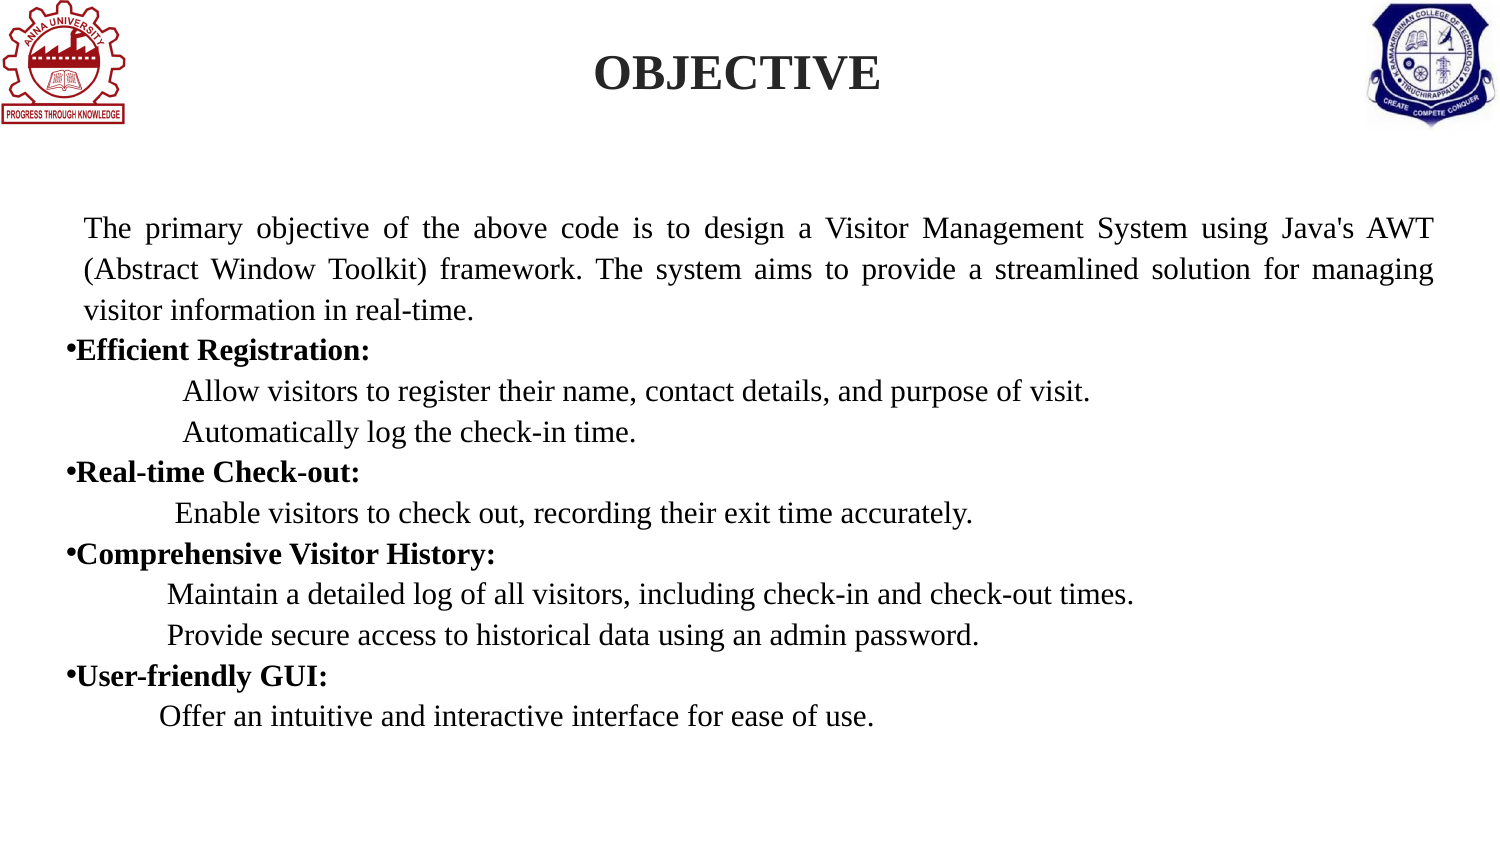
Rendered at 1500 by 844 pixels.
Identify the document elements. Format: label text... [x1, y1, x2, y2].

title OBJECTIVE [127, 24, 1359, 131]
list The primary objective of the above code is to design a Visitor Management System using Java's AWT (Abstract Window Toolkit) framework. The system aims to provide a streamlined solution for managing visitor information in real-time. Efficient Registration: Allow visitors to register their name, contact details, and purpose of visit. Automatically log the check-in time. Real-time Check-out: Enable visitors to check out, recording their exit time accurately. Comprehensive Visitor History: Maintain a detailed log of all visitors, including check-in and check-out times. Provide secure access to historical data using an admin password. User-friendly GUI: Offer an intuitive and interactive interface for ease of use. [51, 189, 1449, 750]
picture [1364, 0, 1500, 131]
picture [0, 0, 126, 126]
